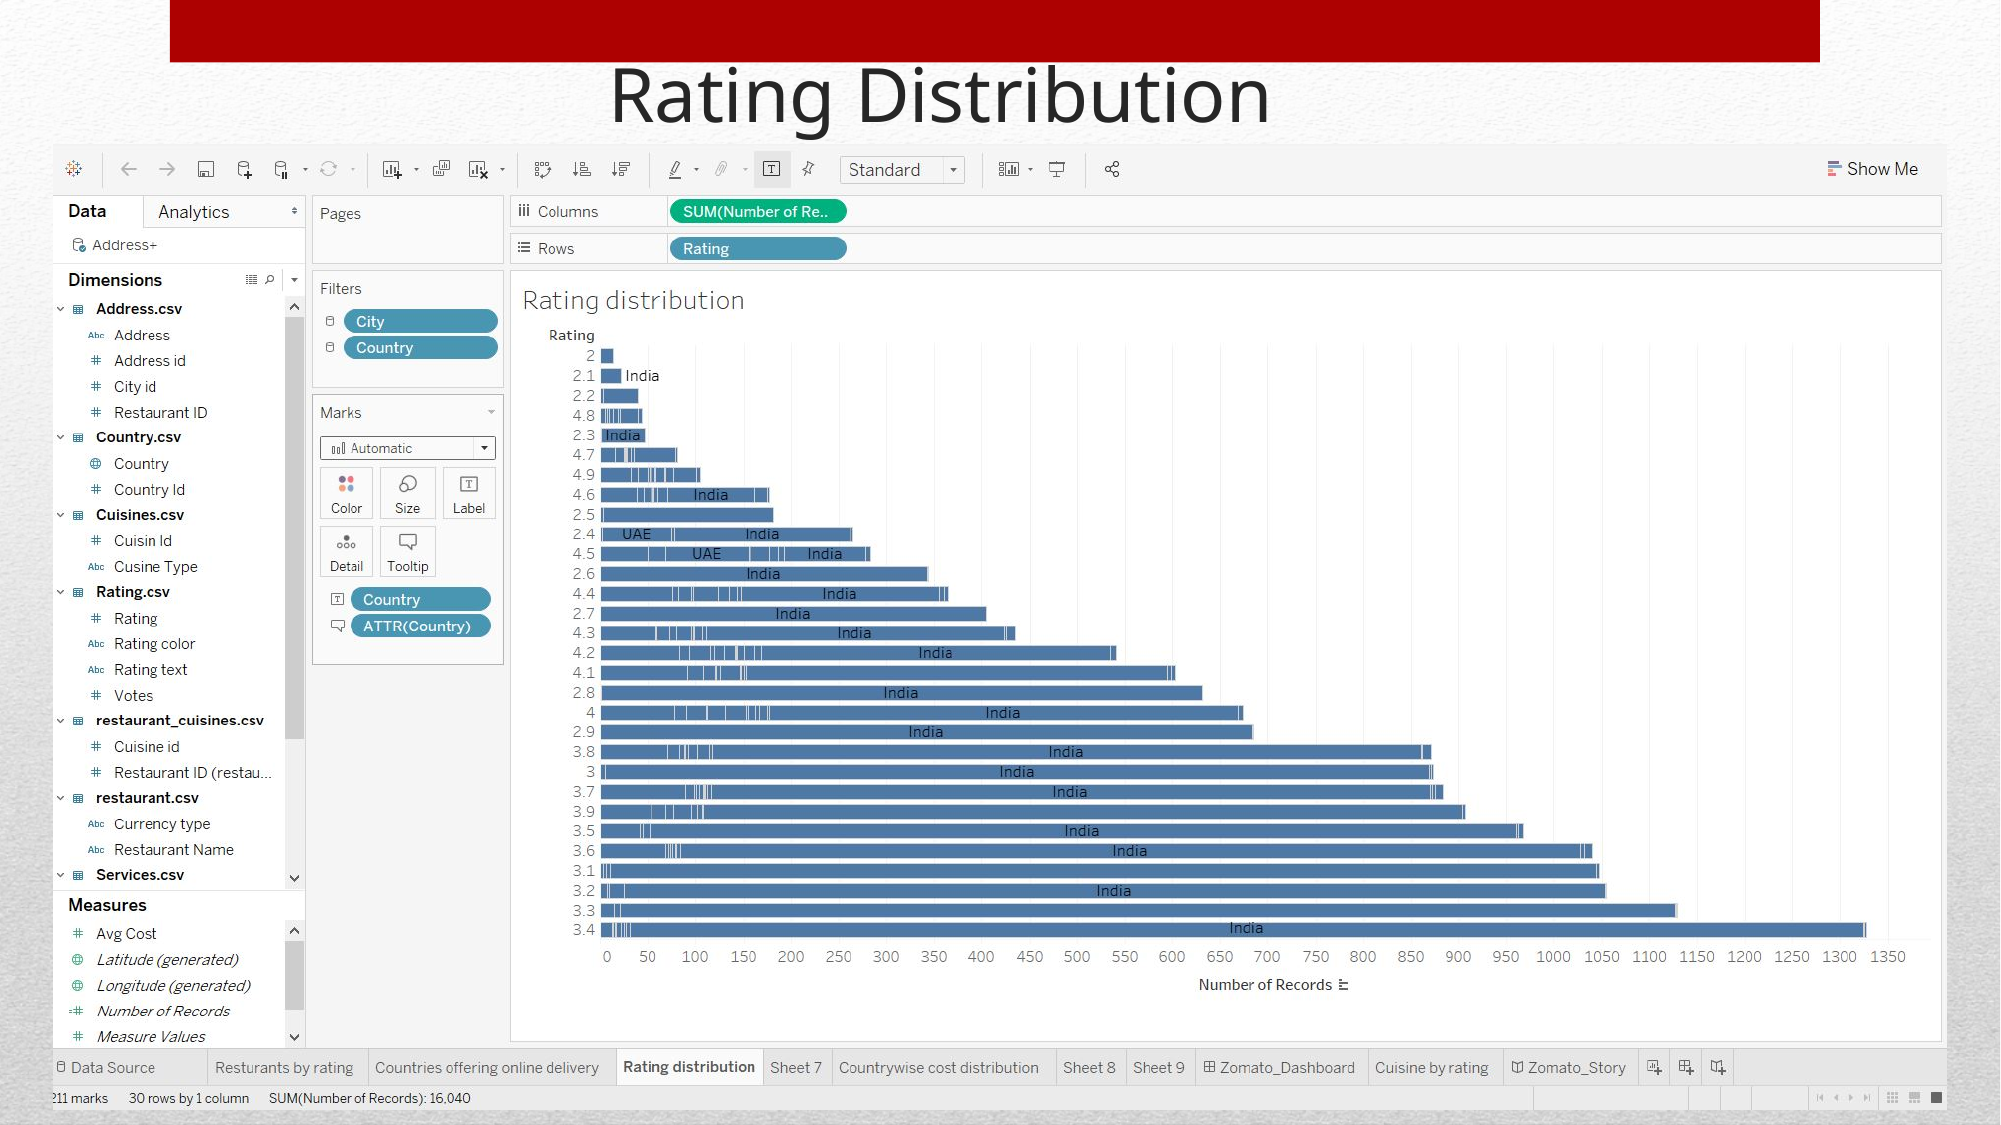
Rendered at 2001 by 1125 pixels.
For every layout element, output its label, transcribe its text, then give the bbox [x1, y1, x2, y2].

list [53, 143, 1947, 1111]
title Rating Distribution [593, 32, 1390, 143]
